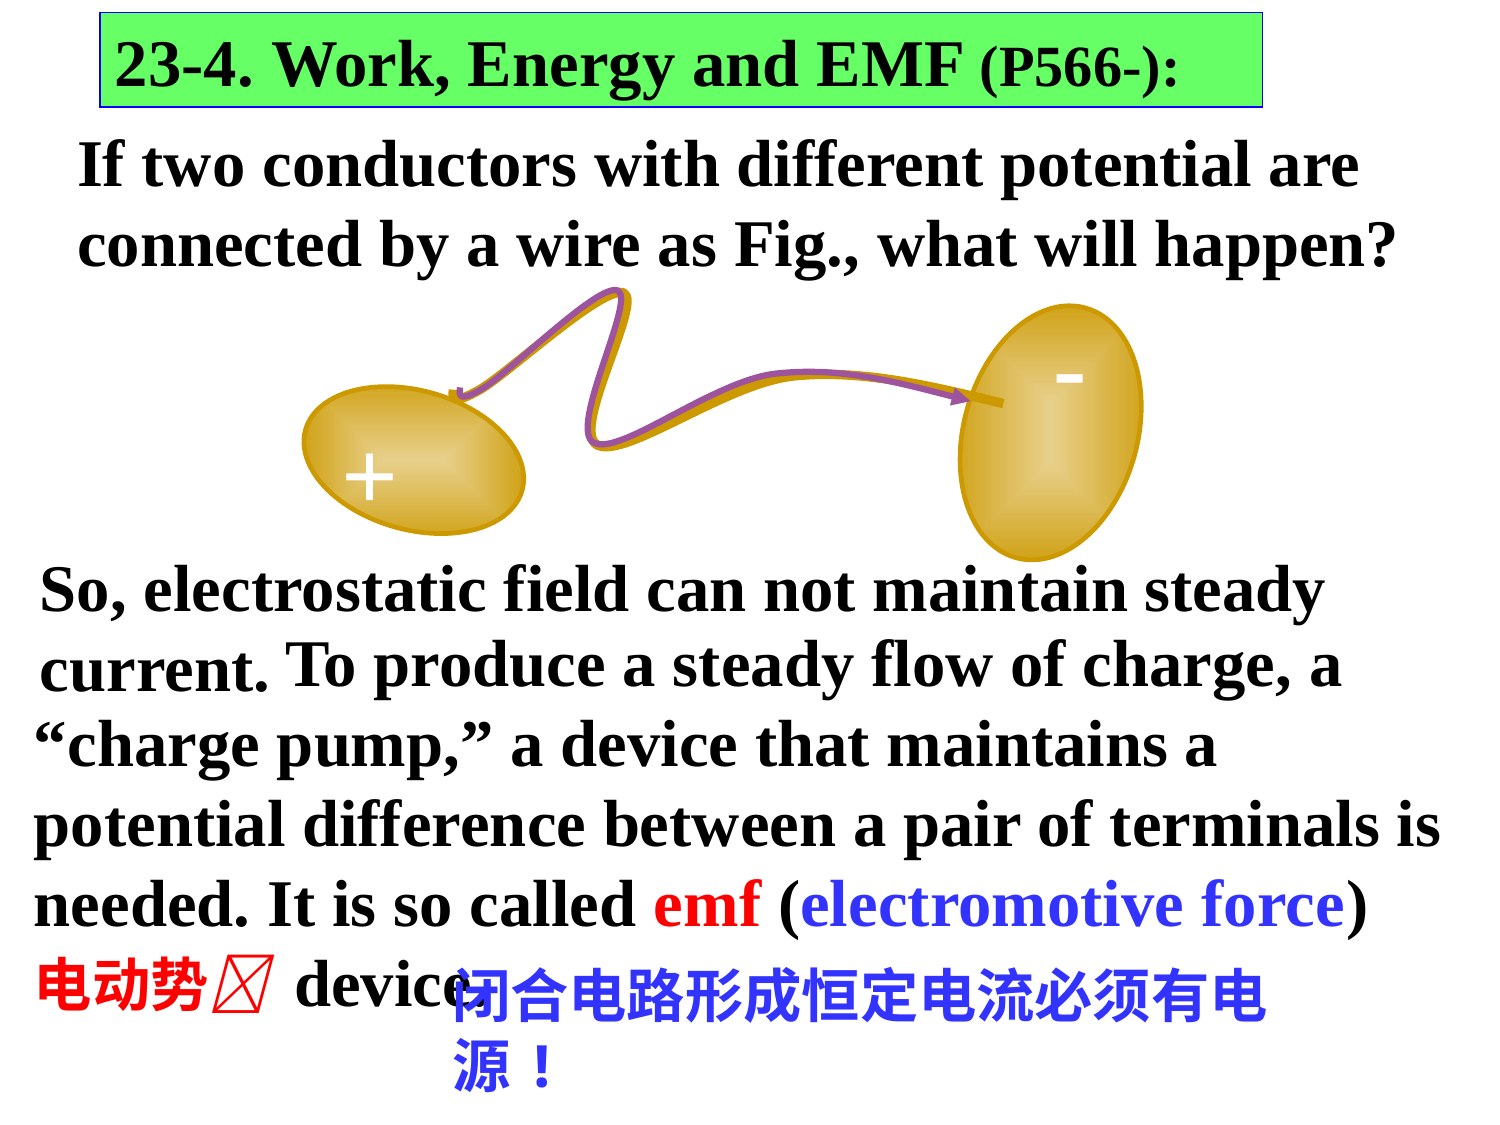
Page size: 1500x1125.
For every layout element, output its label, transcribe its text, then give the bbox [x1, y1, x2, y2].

text_box 23-4. Work, Energy and EMF (P566-): [99, 12, 1263, 108]
text_box 闭合电路形成恒定电流必须有电源! [437, 952, 1388, 1107]
text_box If two conductors with different potential are connected by a wire as Fig., what will happen? [62, 112, 1425, 288]
text_box To produce a steady flow of charge, a “charge pump,” a device that maintains a potential difference between a pair of terminals is needed. It is so called emf (electromotive force) 电动势 device. [19, 612, 1470, 1027]
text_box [301, 281, 1138, 563]
text_box So, electrostatic field can not maintain steady current. [24, 537, 1475, 713]
